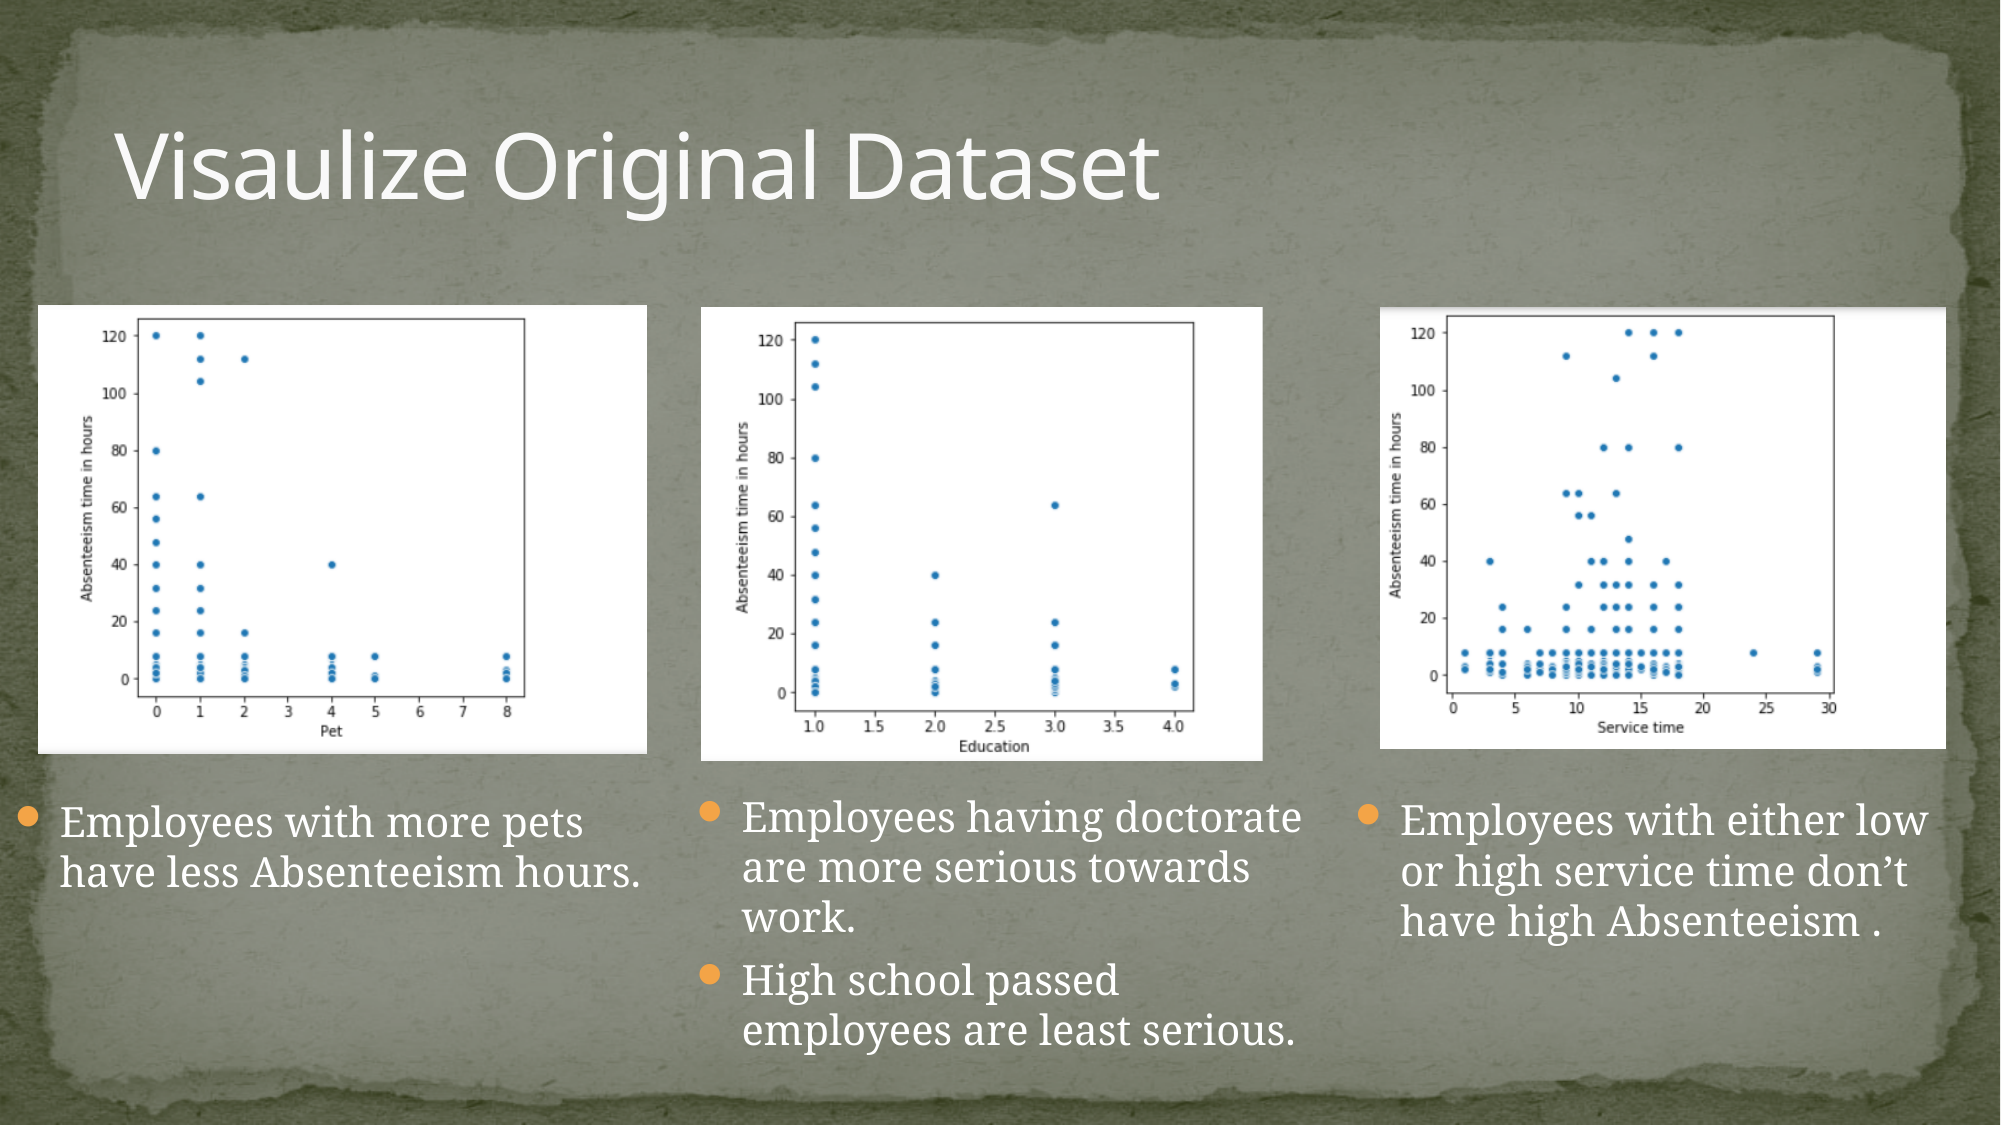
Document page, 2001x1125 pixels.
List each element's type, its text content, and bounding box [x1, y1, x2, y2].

text_box Employees with either low or high service time don’t have high Absenteeism . [1340, 786, 1977, 1002]
picture [38, 305, 647, 754]
picture [1380, 307, 1946, 749]
picture [701, 307, 1263, 761]
text_box Employees having doctorate are more serious towards work. High school passed employees are least serious. [681, 783, 1318, 999]
text_box Employees with more pets have less Absenteeism hours. [0, 788, 665, 1004]
title Visaulize Original Dataset [99, 24, 1900, 225]
